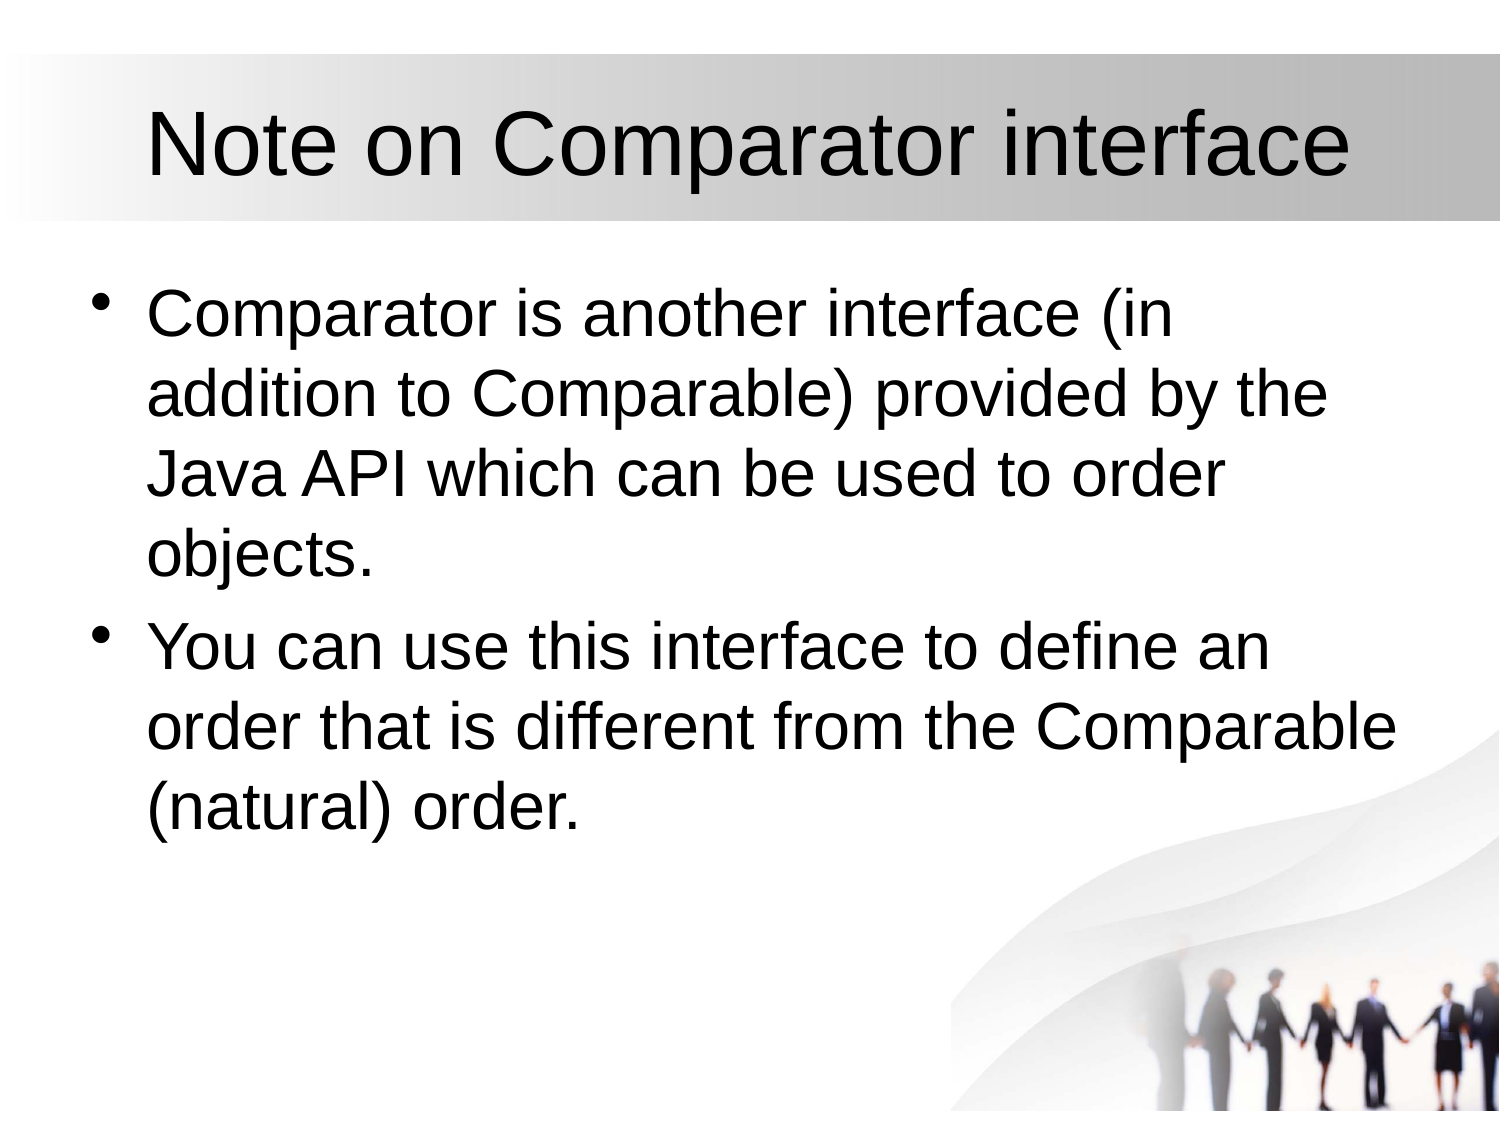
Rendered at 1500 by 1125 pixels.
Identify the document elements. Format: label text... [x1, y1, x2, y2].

list Comparator is another interface (in addition to Comparable) provided by the Java API which can be used to order objects. You can use this interface to define an order that is different from the Comparable (natural) order. [74, 262, 1426, 1006]
picture [951, 728, 1499, 1111]
title Note on Comparator interface [74, 44, 1426, 233]
